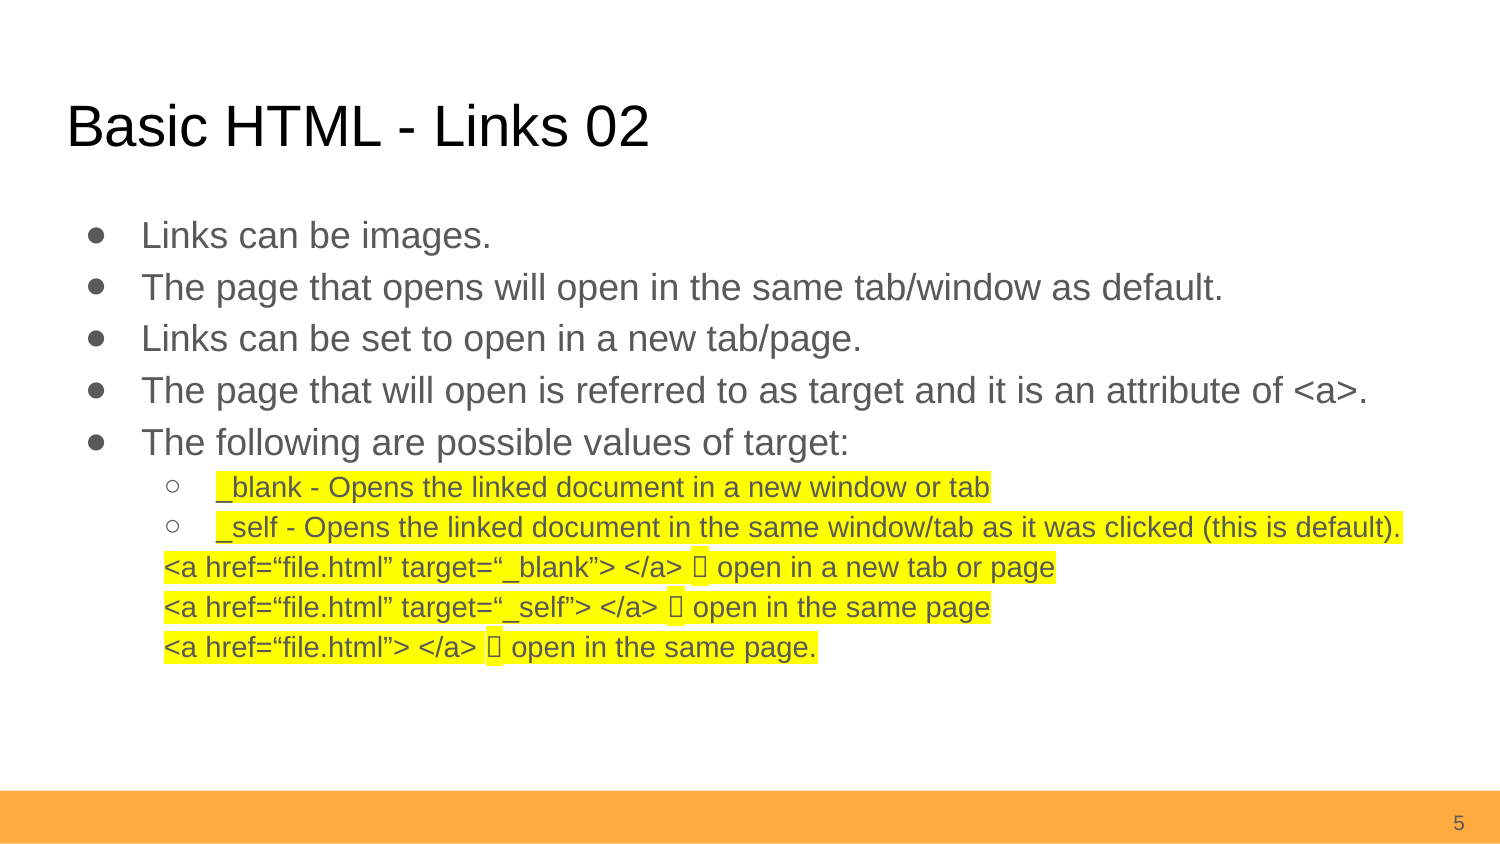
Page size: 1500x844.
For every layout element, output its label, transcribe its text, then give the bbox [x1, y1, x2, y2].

slide_number 5 [1389, 789, 1480, 844]
title Basic HTML - Links 02 [51, 72, 1449, 167]
list Links can be images. The page that opens will open in the same tab/window as default. Links can be set to open in a new tab/page. The page that will open is referred to as target and it is an attribute of <a>. The following are possible values of target: _blank - Opens the linked document in a new window or tab _self - Opens the linked document in the same window/tab as it was clicked (this is default). <a href=“file.html” target=“_blank”> </a>  open in a new tab or page <a href=“file.html” target=“_self”> </a>  open in the same page <a href=“file.html”> </a>  open in the same page. [51, 189, 1449, 750]
